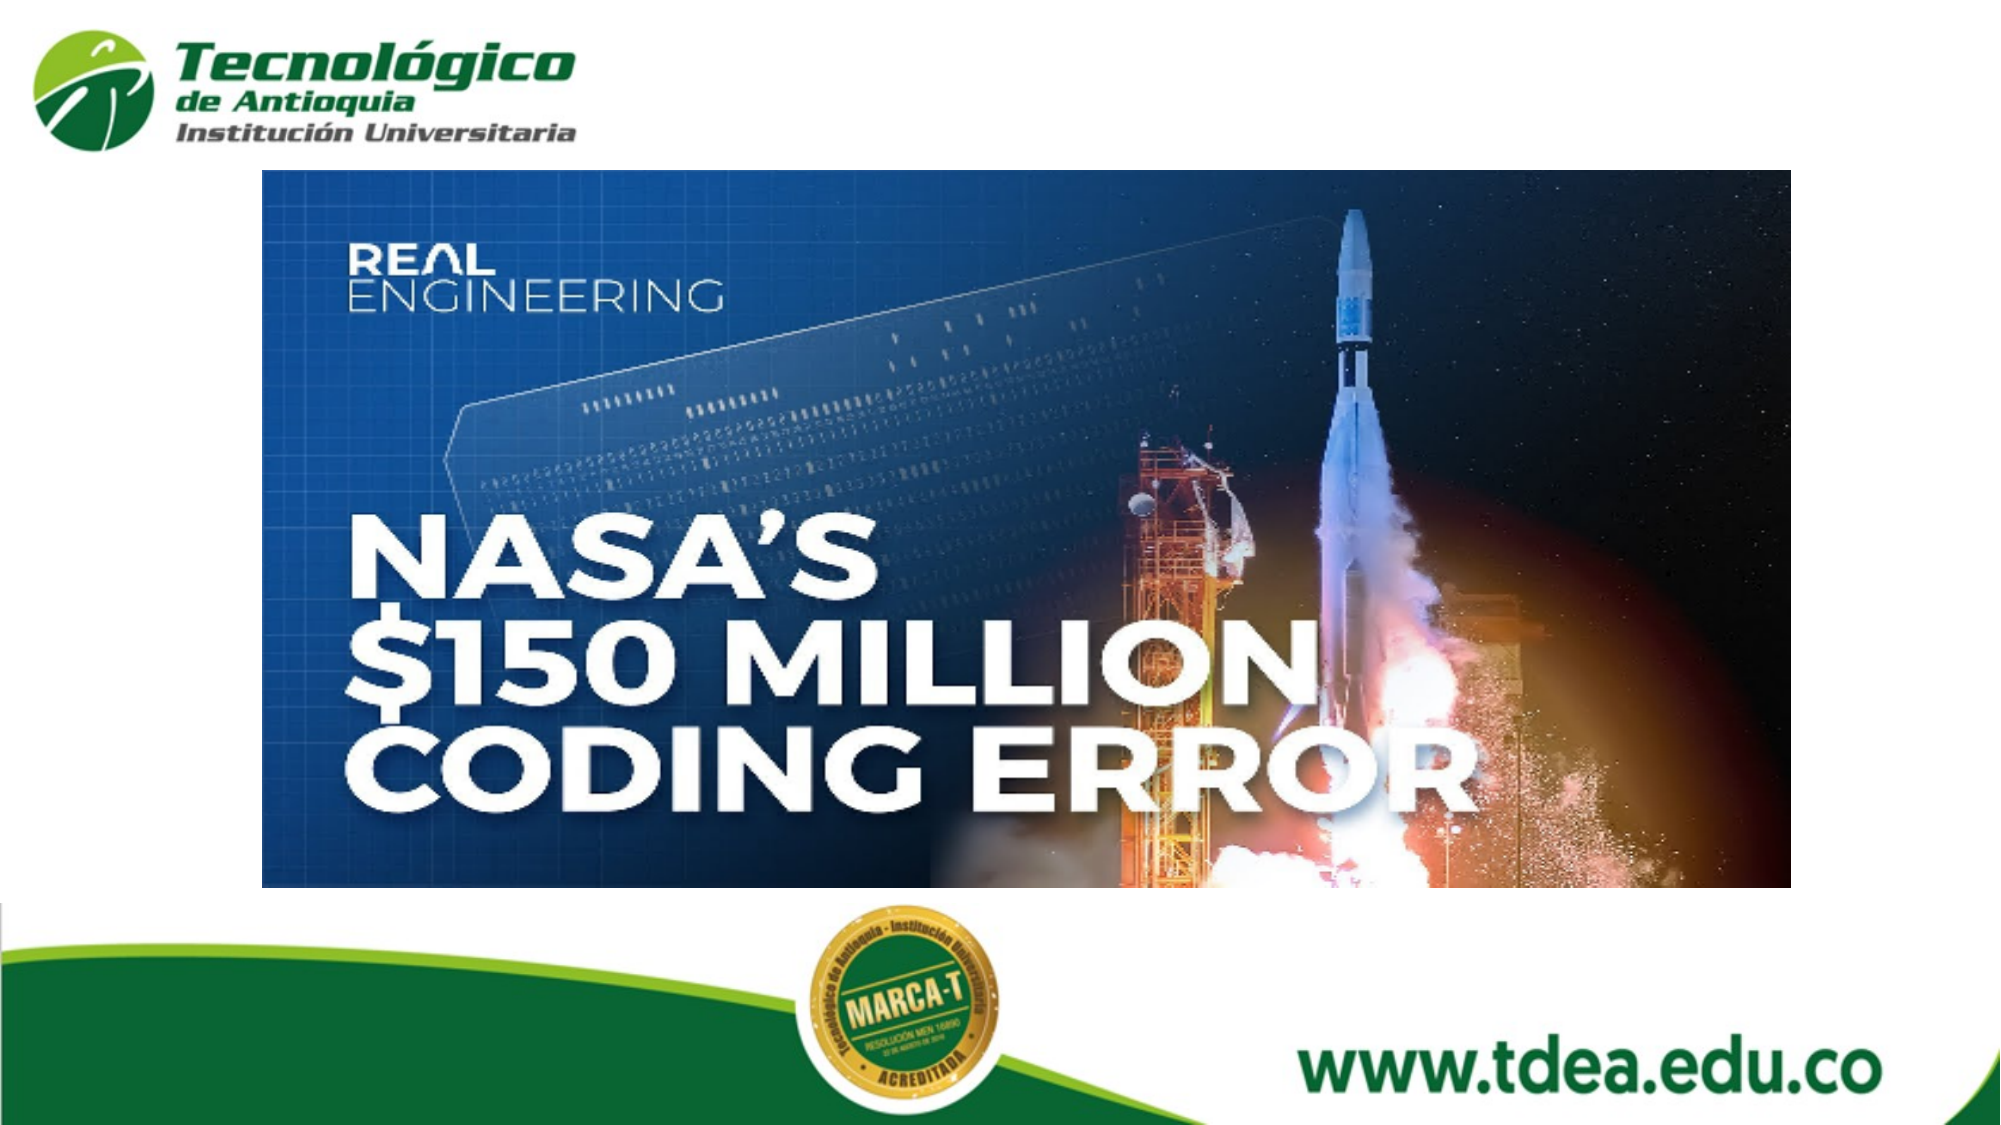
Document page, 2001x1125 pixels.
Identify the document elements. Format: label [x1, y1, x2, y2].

picture [262, 170, 1792, 888]
picture [32, 28, 579, 155]
picture [0, 903, 2000, 1125]
